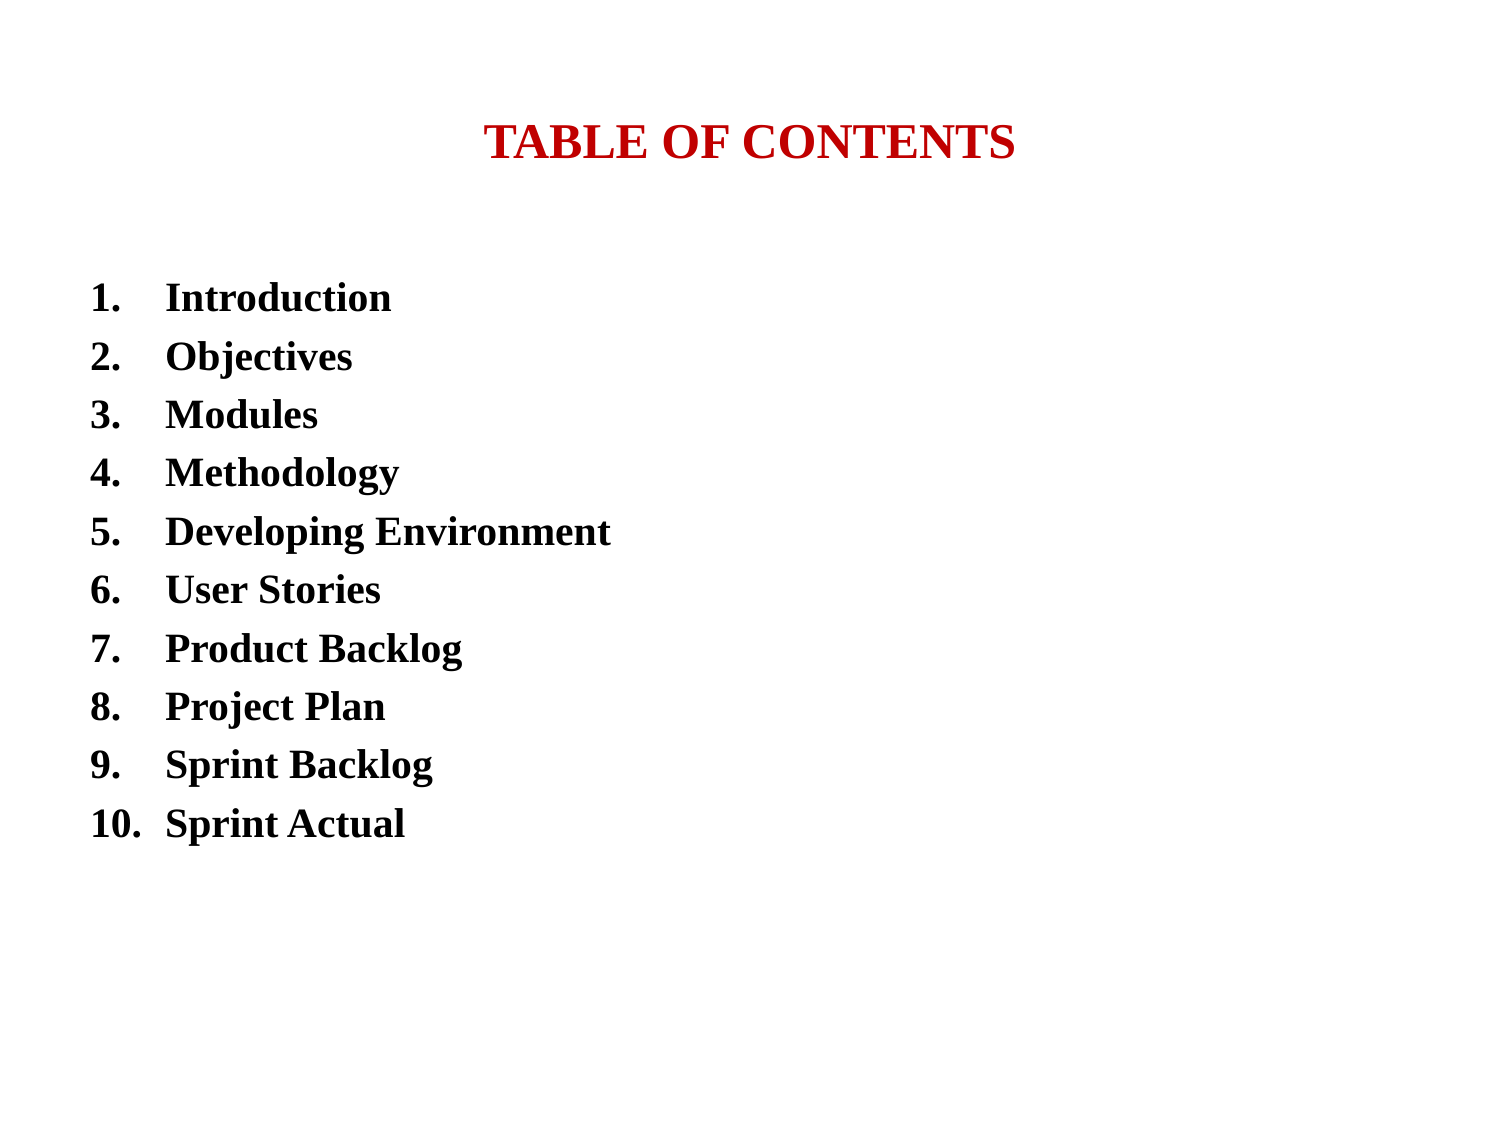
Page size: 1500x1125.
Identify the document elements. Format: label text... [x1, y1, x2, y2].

list Introduction Objectives Modules Methodology Developing Environment User Stories Product Backlog Project Plan Sprint Backlog Sprint Actual [75, 262, 1425, 1005]
title TABLE OF CONTENTS [75, 45, 1425, 233]
